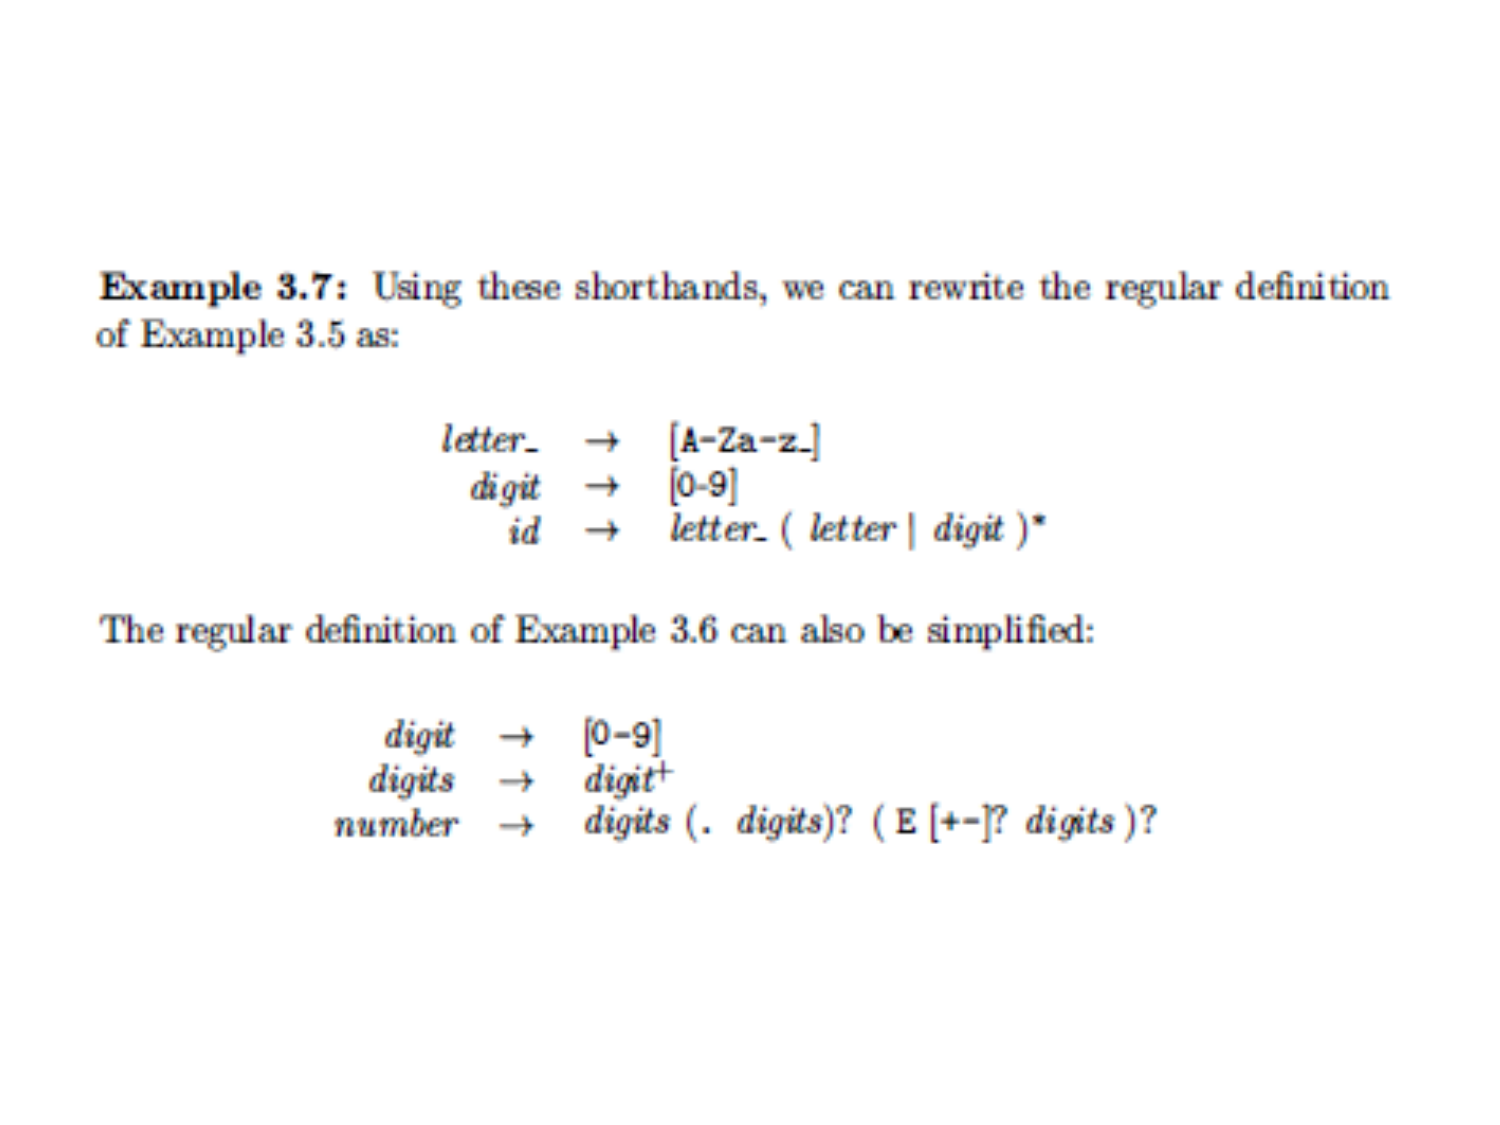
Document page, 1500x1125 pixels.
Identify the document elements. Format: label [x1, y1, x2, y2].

picture [49, 237, 1475, 898]
